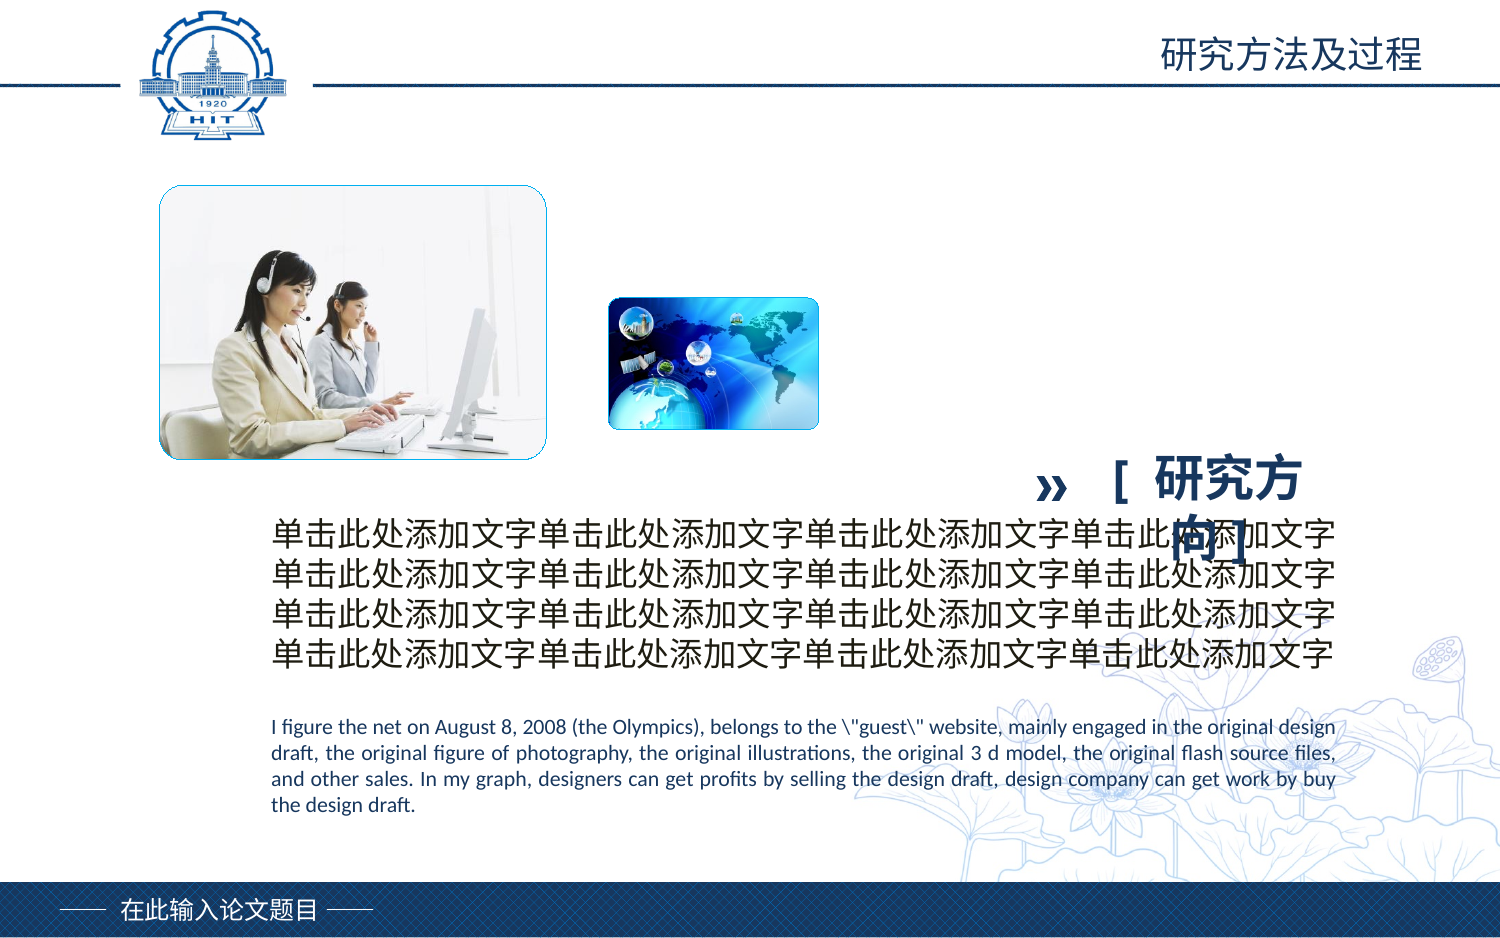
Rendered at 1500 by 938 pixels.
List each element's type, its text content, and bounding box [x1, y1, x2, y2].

text_box [1049, 474, 1069, 504]
text_box I figure the net on August 8, 2008 (the Olympics), belongs to the \"guest\" website, mainly engaged in the original design draft, the original figure of photography, the original illustrations, the original 3 d model, the original flash source files, and other sales. In my graph, designers can get profits by selling the design draft, design company can get work by buy the design draft. [256, 705, 1353, 825]
text_box 研究方法及过程 [1120, 23, 1463, 84]
text_box [1034, 474, 1054, 504]
text_box 单击此处添加文字单击此处添加文字单击此处添加文字单击此处添加文字单击此处添加文字单击此处添加文字单击此处添加文字单击此处添加文字单击此处添加文字单击此处添加文字单击此处添加文字单击此处添加文字单击此处添加文字单击此处添加文字单击此处添加文字单击此处添加文字 [256, 505, 1353, 681]
picture [0, 0, 1500, 882]
text_box [ 研究方向] [1058, 439, 1358, 575]
